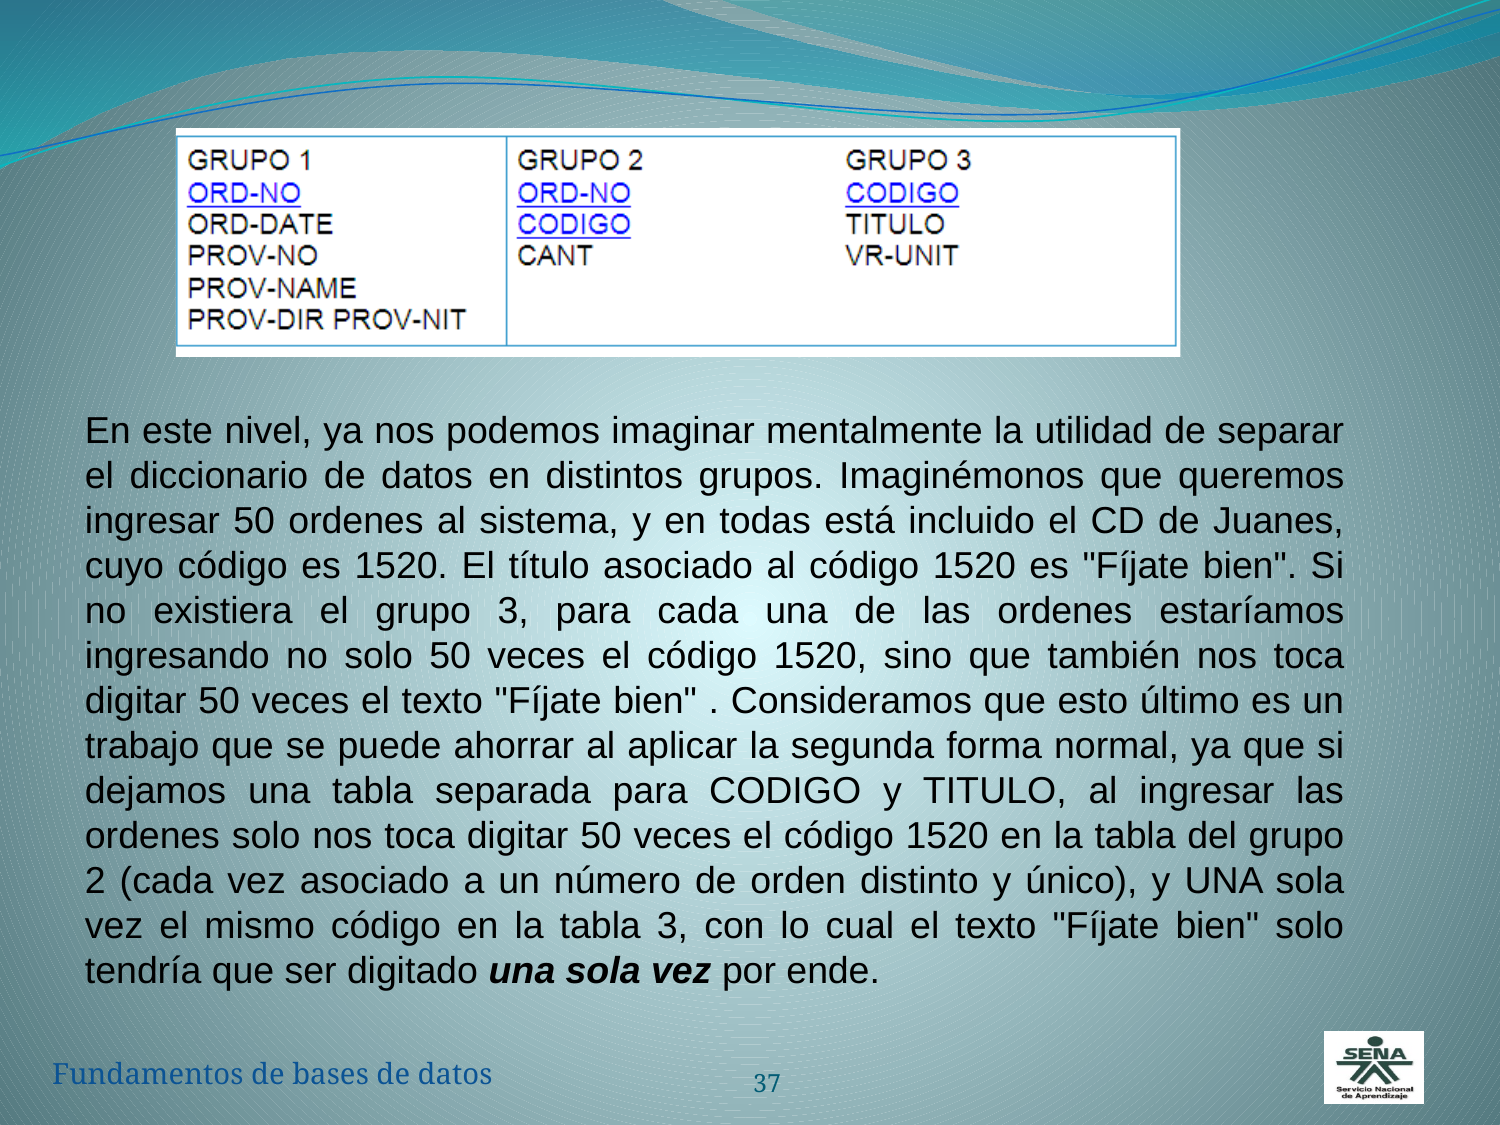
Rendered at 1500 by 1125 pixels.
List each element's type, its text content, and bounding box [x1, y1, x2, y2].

footer 37 [492, 1041, 1043, 1102]
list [175, 128, 1181, 357]
text_box En este nivel, ya nos podemos imaginar mentalmente la utilidad de separar el diccionario de datos en distintos grupos. Imaginémonos que queremos ingresar 50 ordenes al sistema, y en todas está incluido el CD de Juanes, cuyo código es 1520. El título asociado al código 1520 es "Fíjate bien". Si no existiera el grupo 3, para cada una de las ordenes estaríamos ingresando no solo 50 veces el código 1520, sino que también nos toca digitar 50 veces el texto "Fíjate bien" . Consideramos que esto último es un trabajo que se puede ahorrar al aplicar la segunda forma normal, ya que si dejamos una tabla separada para CODIGO y TITULO, al ingresar las ordenes solo nos toca digitar 50 veces el código 1520 en la tabla del grupo 2 (cada vez asociado a un número de orden distinto y único), y UNA sola vez el mismo código en la tabla 3, con lo cual el texto "Fíjate bien" solo tendría que ser digitado una sola vez por ende. [70, 398, 1360, 999]
picture [1324, 1031, 1424, 1104]
